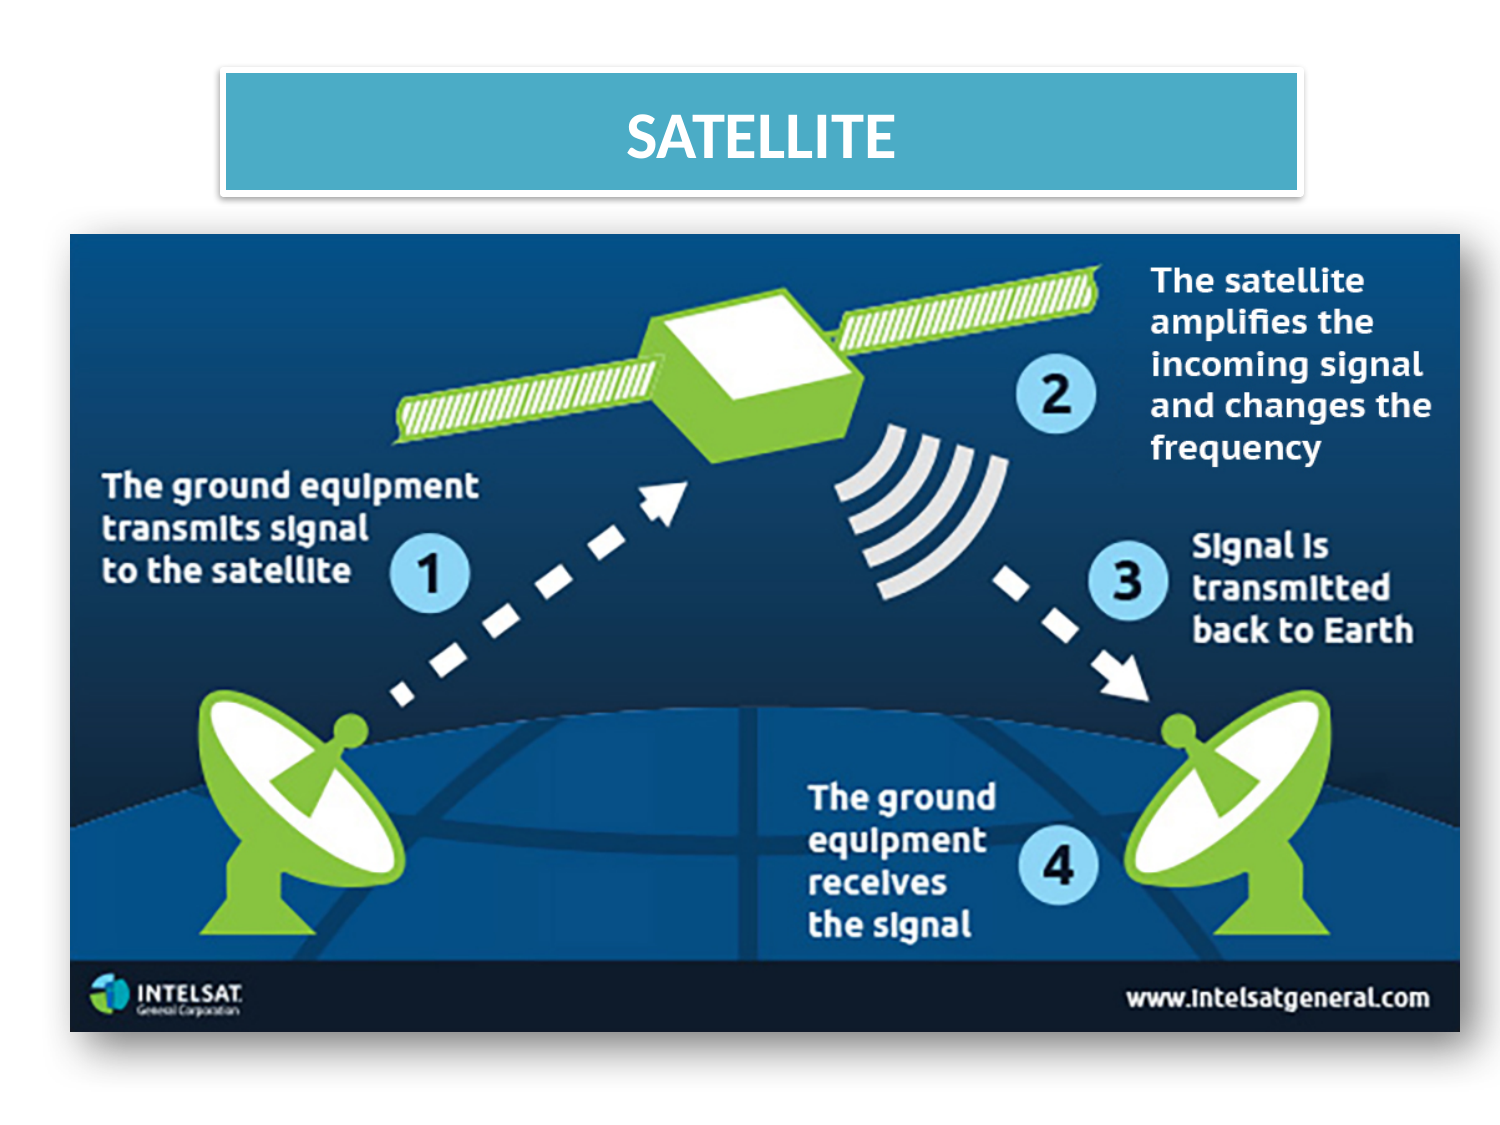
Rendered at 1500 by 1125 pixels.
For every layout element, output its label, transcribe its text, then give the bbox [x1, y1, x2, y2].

picture [70, 234, 1461, 1032]
text_box SATELLITE [220, 67, 1304, 197]
